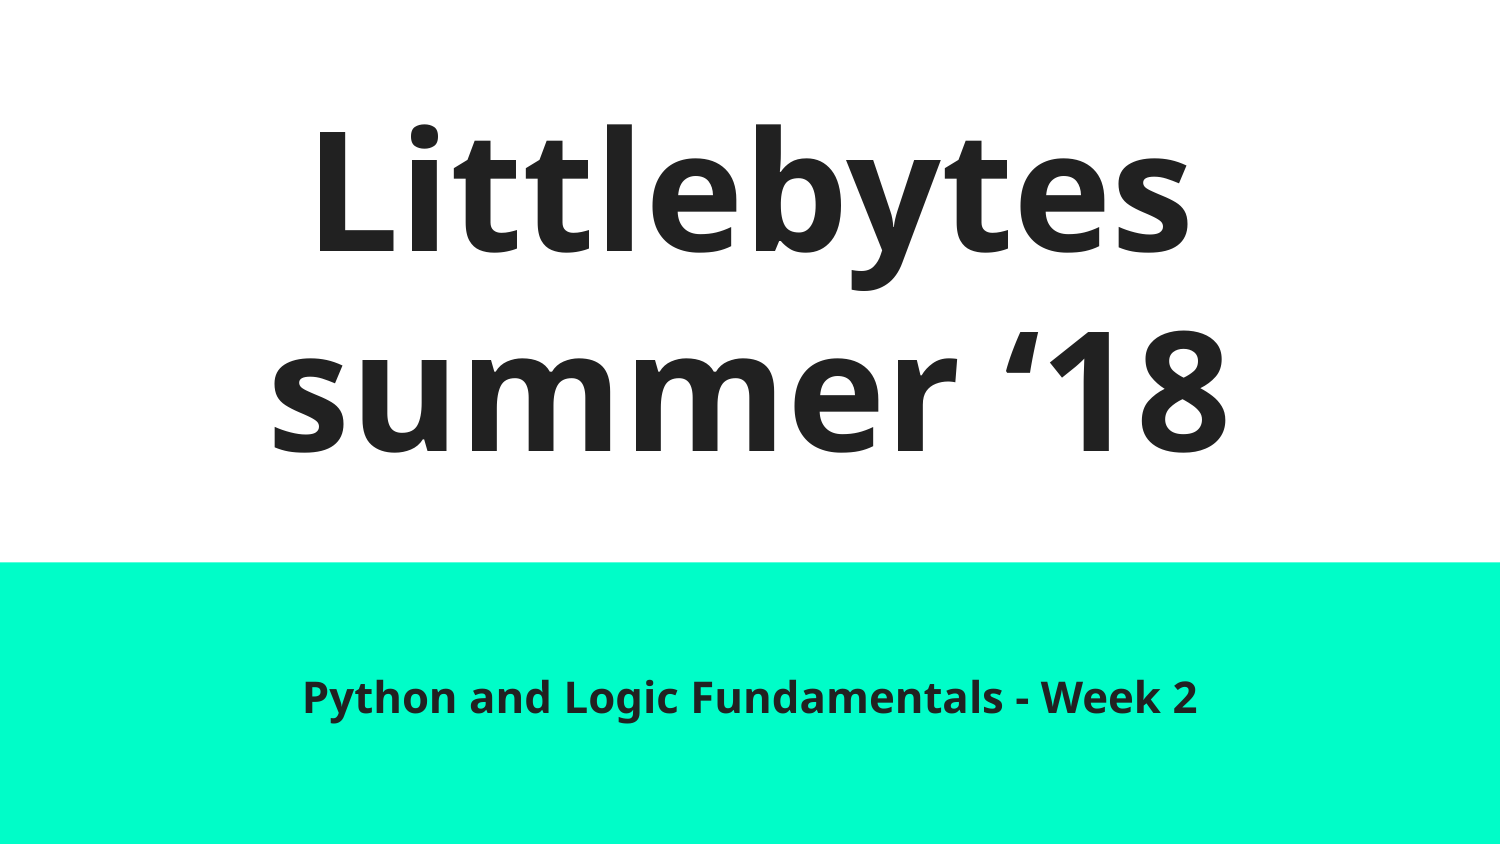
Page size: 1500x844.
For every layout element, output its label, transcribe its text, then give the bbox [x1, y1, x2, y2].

title Littlebytes summer ‘18 [51, 64, 1449, 506]
subtitle Python and Logic Fundamentals - Week 2 [51, 638, 1449, 755]
